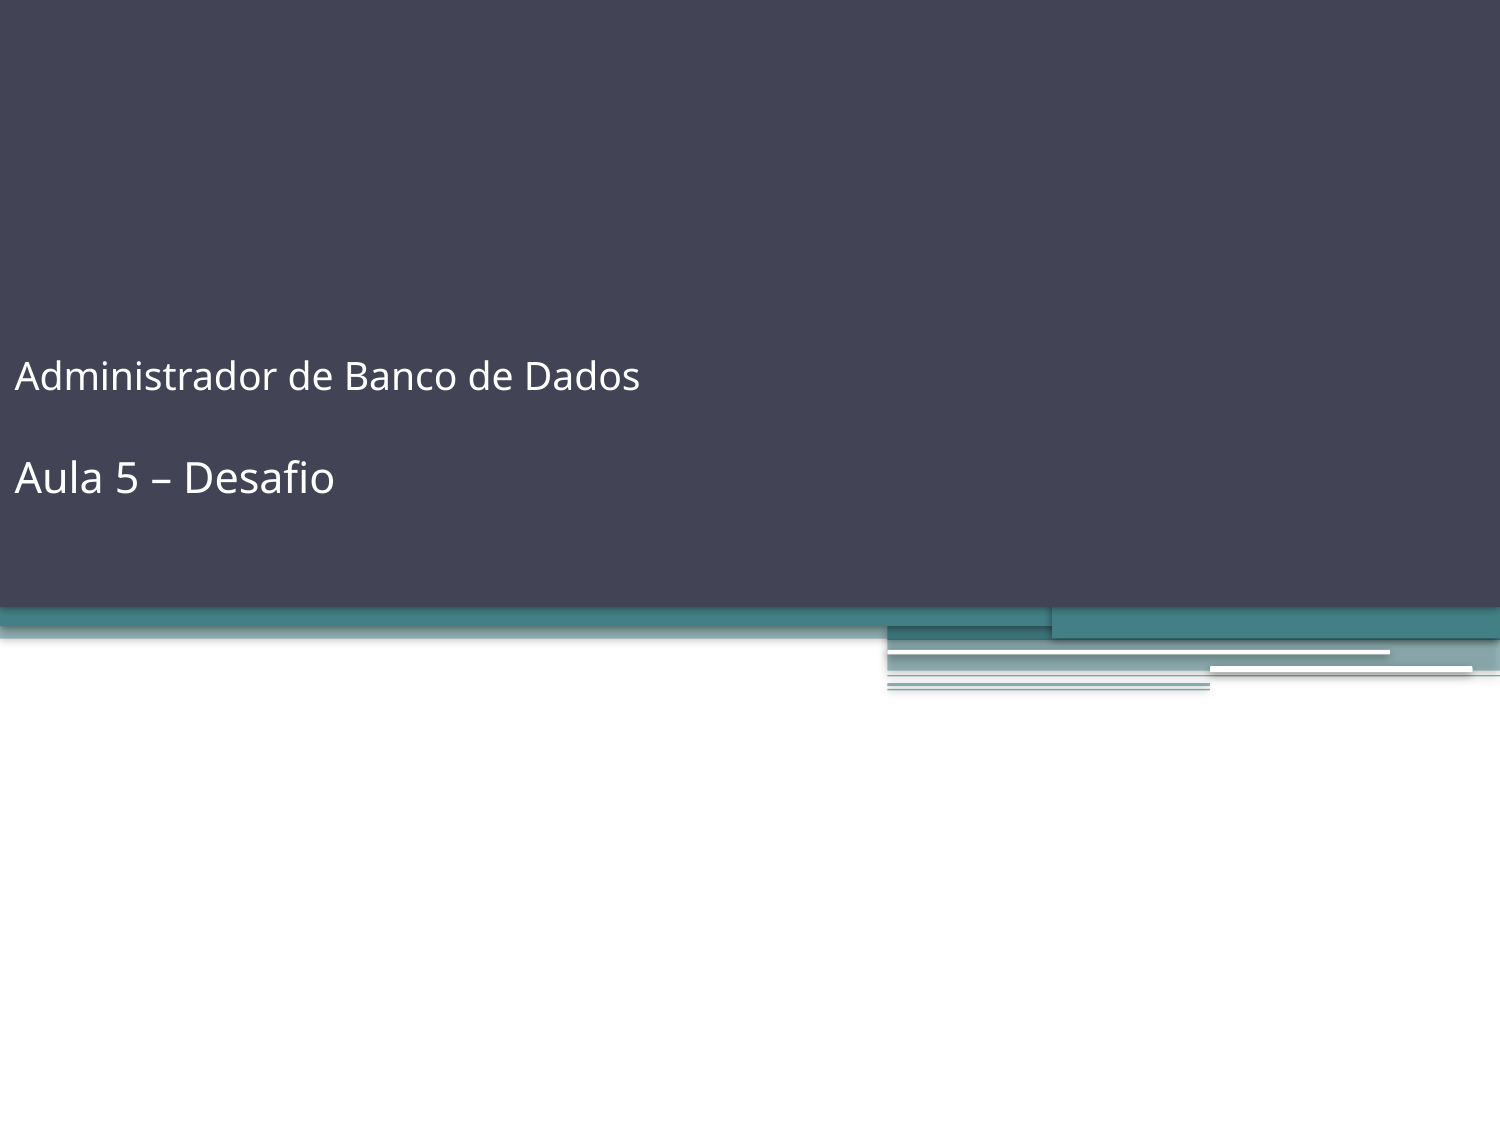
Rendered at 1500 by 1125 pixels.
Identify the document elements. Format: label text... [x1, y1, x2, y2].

title Administrador de Banco de Dados Aula 5 – Desafio [0, 341, 1496, 561]
